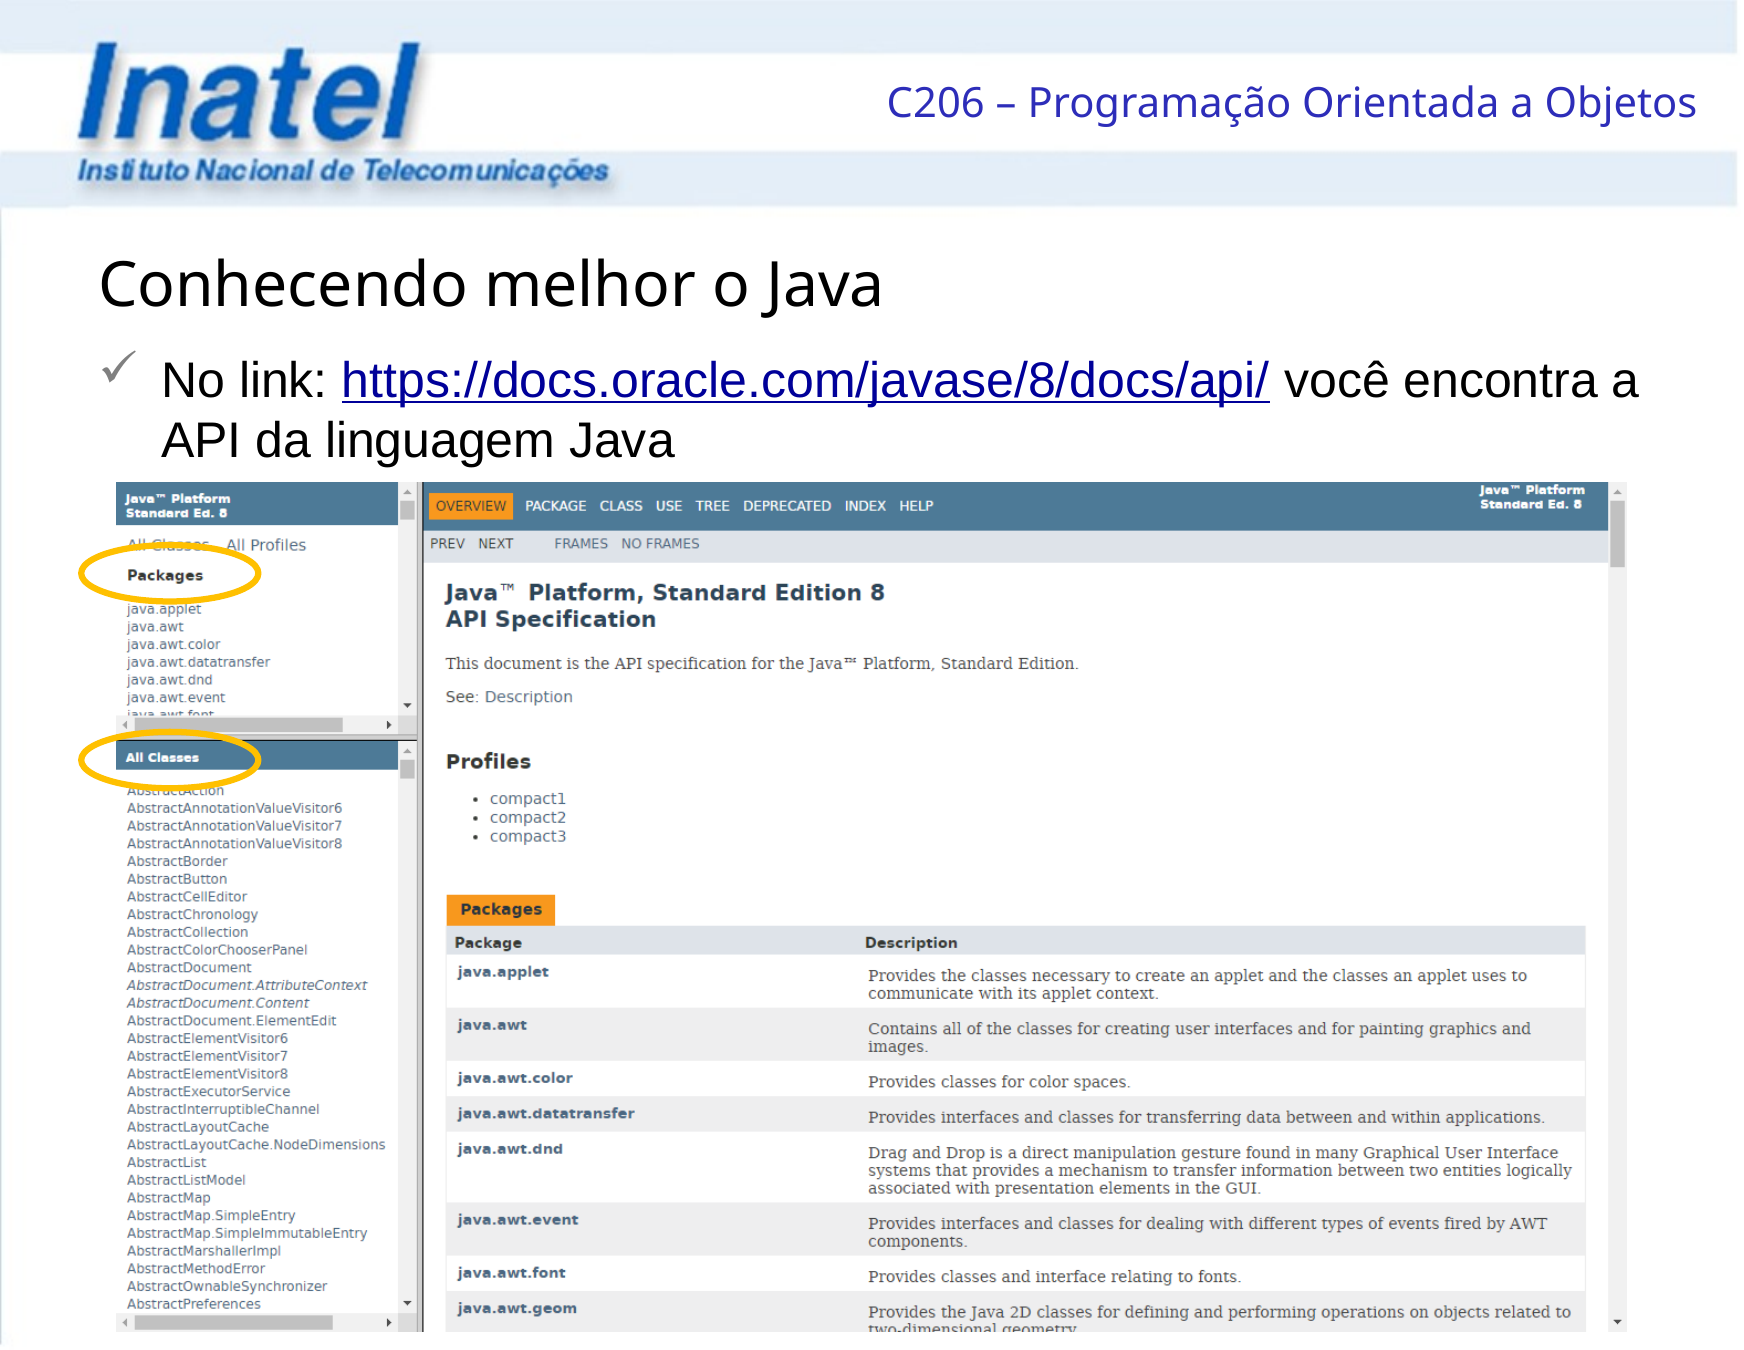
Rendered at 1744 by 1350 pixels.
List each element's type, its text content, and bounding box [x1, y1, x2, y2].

picture [0, 0, 1744, 1350]
list No link: https://docs.oracle.com/javase/8/docs/api/ você encontra a API da linguagem Java [81, 339, 1663, 1290]
text_box [79, 736, 111, 784]
text_box [79, 549, 111, 597]
title Conhecendo melhor o Java [81, 237, 1663, 325]
